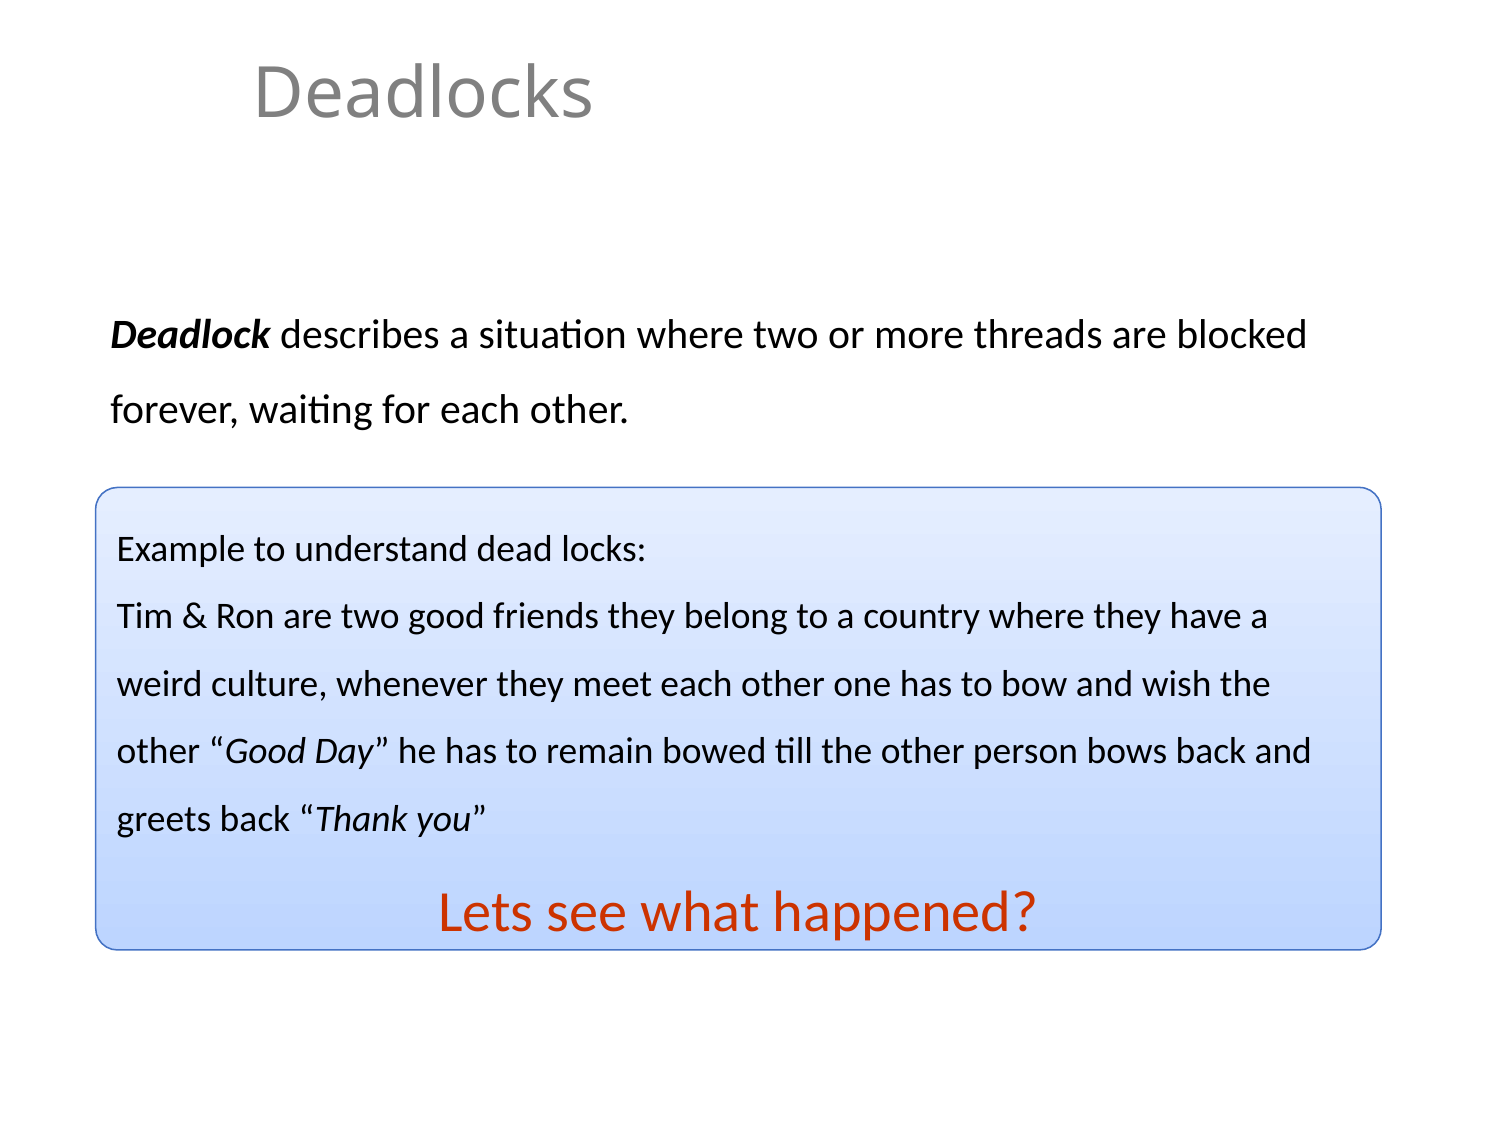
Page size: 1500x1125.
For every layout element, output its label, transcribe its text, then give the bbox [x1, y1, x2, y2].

text_box Deadlock describes a situation where two or more threads are blocked forever, waiting for each other. [95, 274, 1382, 440]
title Deadlocks [237, 2, 1500, 188]
text_box Example to understand dead locks: Tim & Ron are two good friends they belong to a country where they have a weird culture, whenever they meet each other one has to bow and wish the other “Good Day” he has to remain bowed till the other person bows back and greets back “Thank you” Lets see what happened? [95, 487, 1382, 950]
